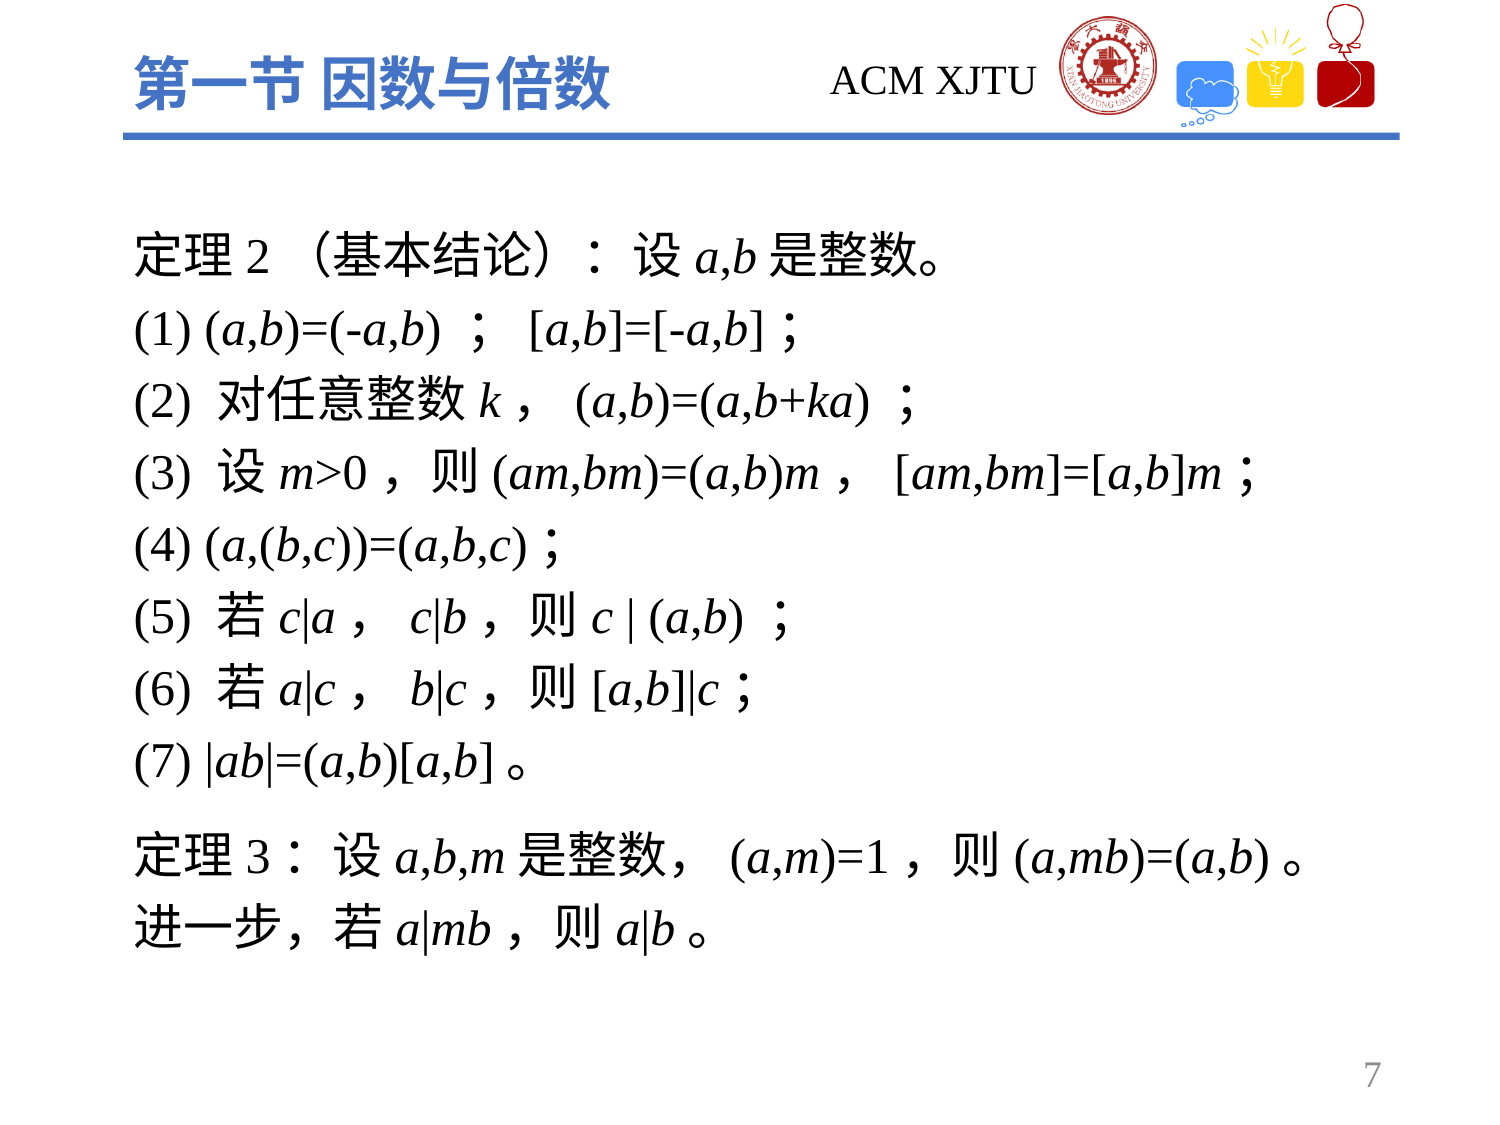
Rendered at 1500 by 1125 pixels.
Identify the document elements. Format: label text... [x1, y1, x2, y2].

text_box 定理2（基本结论）：设a,b是整数。 (1) (a,b)=(-a,b) ；[a,b]=[-a,b]； (2) 对任意整数k，(a,b)=(a,b+ka) ； (3) 设m>0，则(am,bm)=(a,b)m，[am,bm]=[a,b]m； (4) (a,(b,c))=(a,b,c)； (5) 若c|a，c|b，则c | (a,b) ； (6) 若a|c，b|c，则[a,b]|c； (7) |ab|=(a,b)[a,b]。 [118, 203, 1355, 795]
picture [1059, 16, 1157, 115]
picture [1176, 4, 1375, 127]
slide_number 7 [1059, 1042, 1397, 1103]
text_box 定理3：设a,b,m是整数，(a,m)=1，则(a,mb)=(a,b)。 进一步，若a|mb，则a|b。 [118, 803, 1355, 963]
text_box 第一节 因数与倍数 [117, 39, 773, 125]
